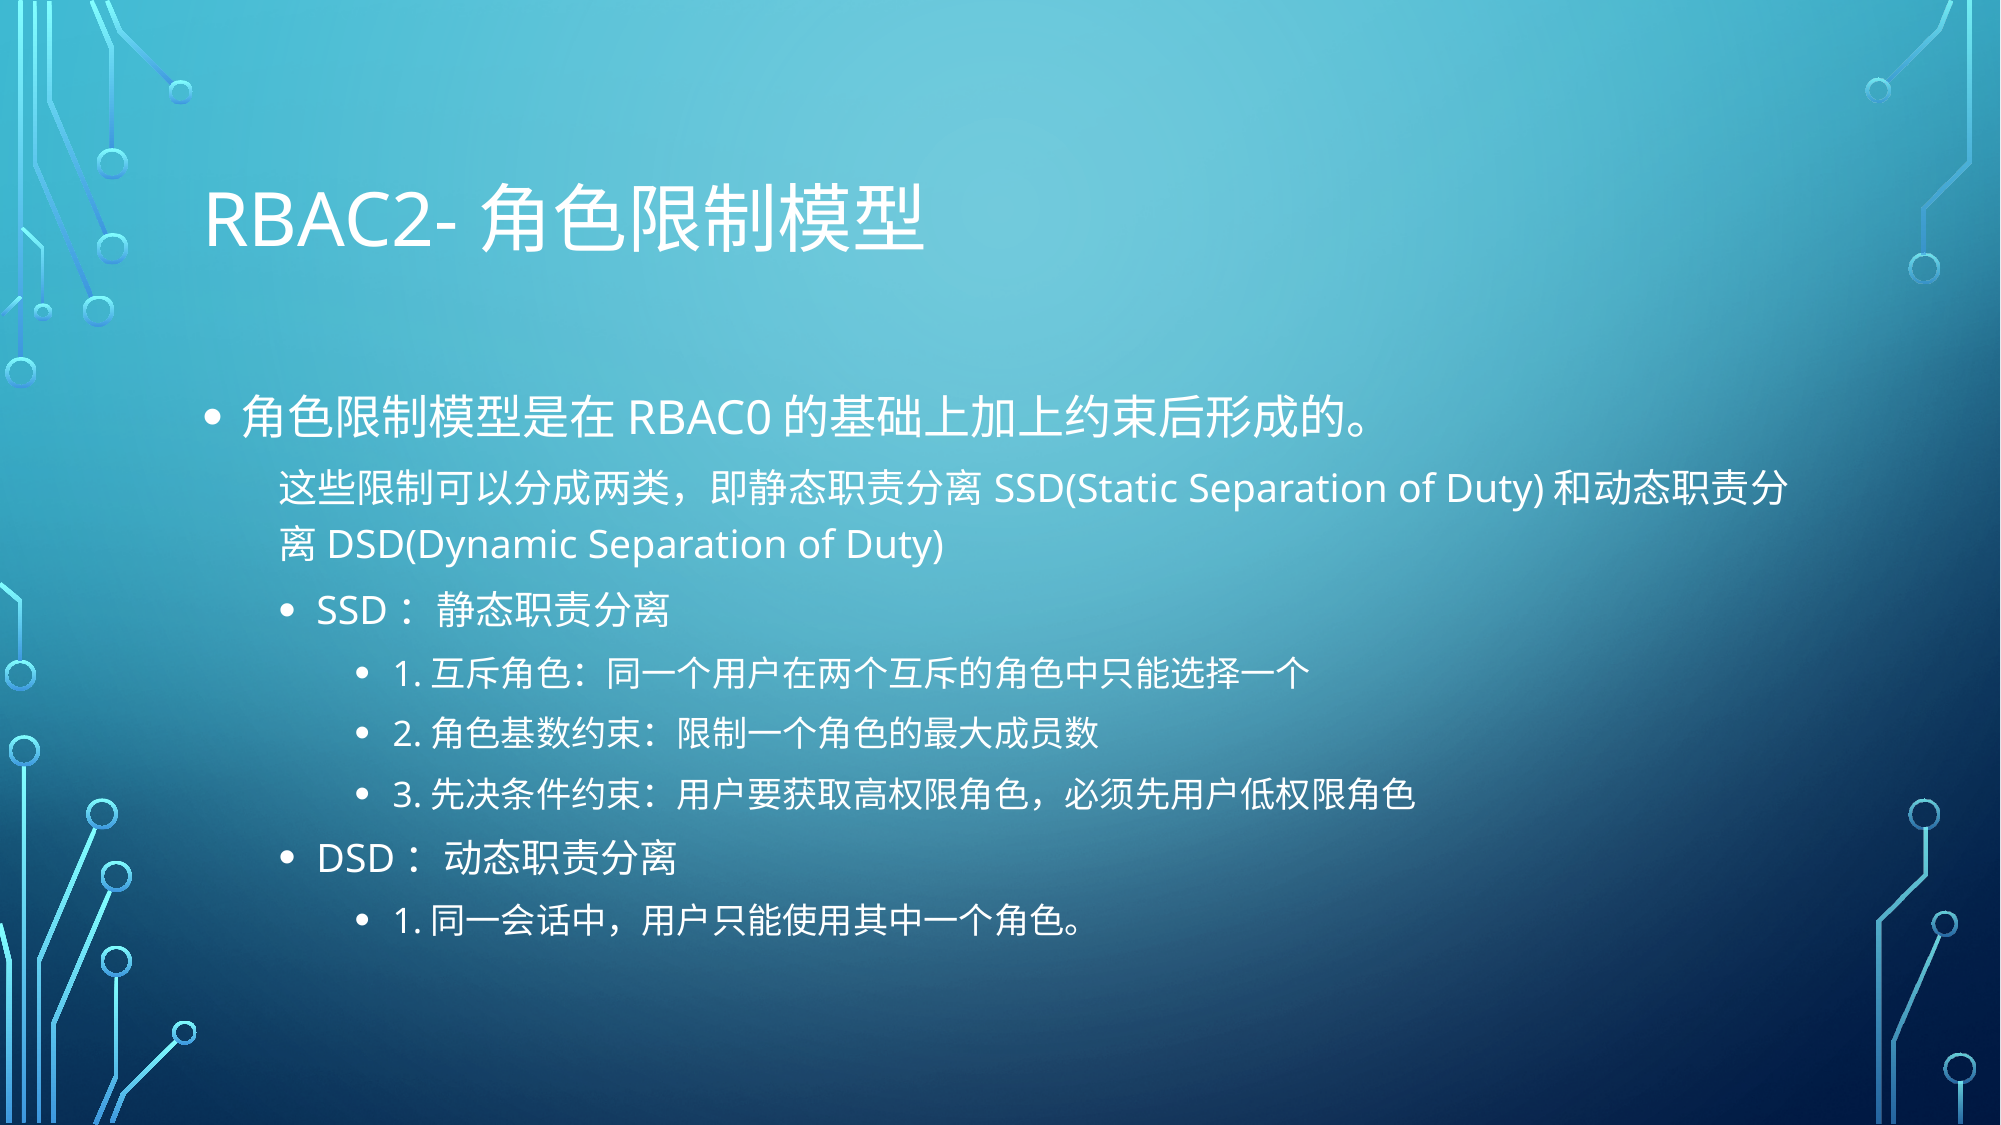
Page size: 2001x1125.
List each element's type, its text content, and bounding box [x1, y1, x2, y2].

title RBAC2-角色限制模型 [187, 101, 1813, 344]
list 角色限制模型是在RBAC0的基础上加上约束后形成的。 这些限制可以分成两类，即静态职责分离SSD(Static Separation of Duty)和动态职责分离DSD(Dynamic Separation of Duty) SSD：静态职责分离 1.互斥角色：同一个用户在两个互斥的角色中只能选择一个 2.角色基数约束：限制一个角色的最大成员数 3.先决条件约束：用户要获取高权限角色，必须先用户低权限角色 DSD：动态职责分离 1.同一会话中，用户只能使用其中一个角色。 [187, 369, 1813, 950]
